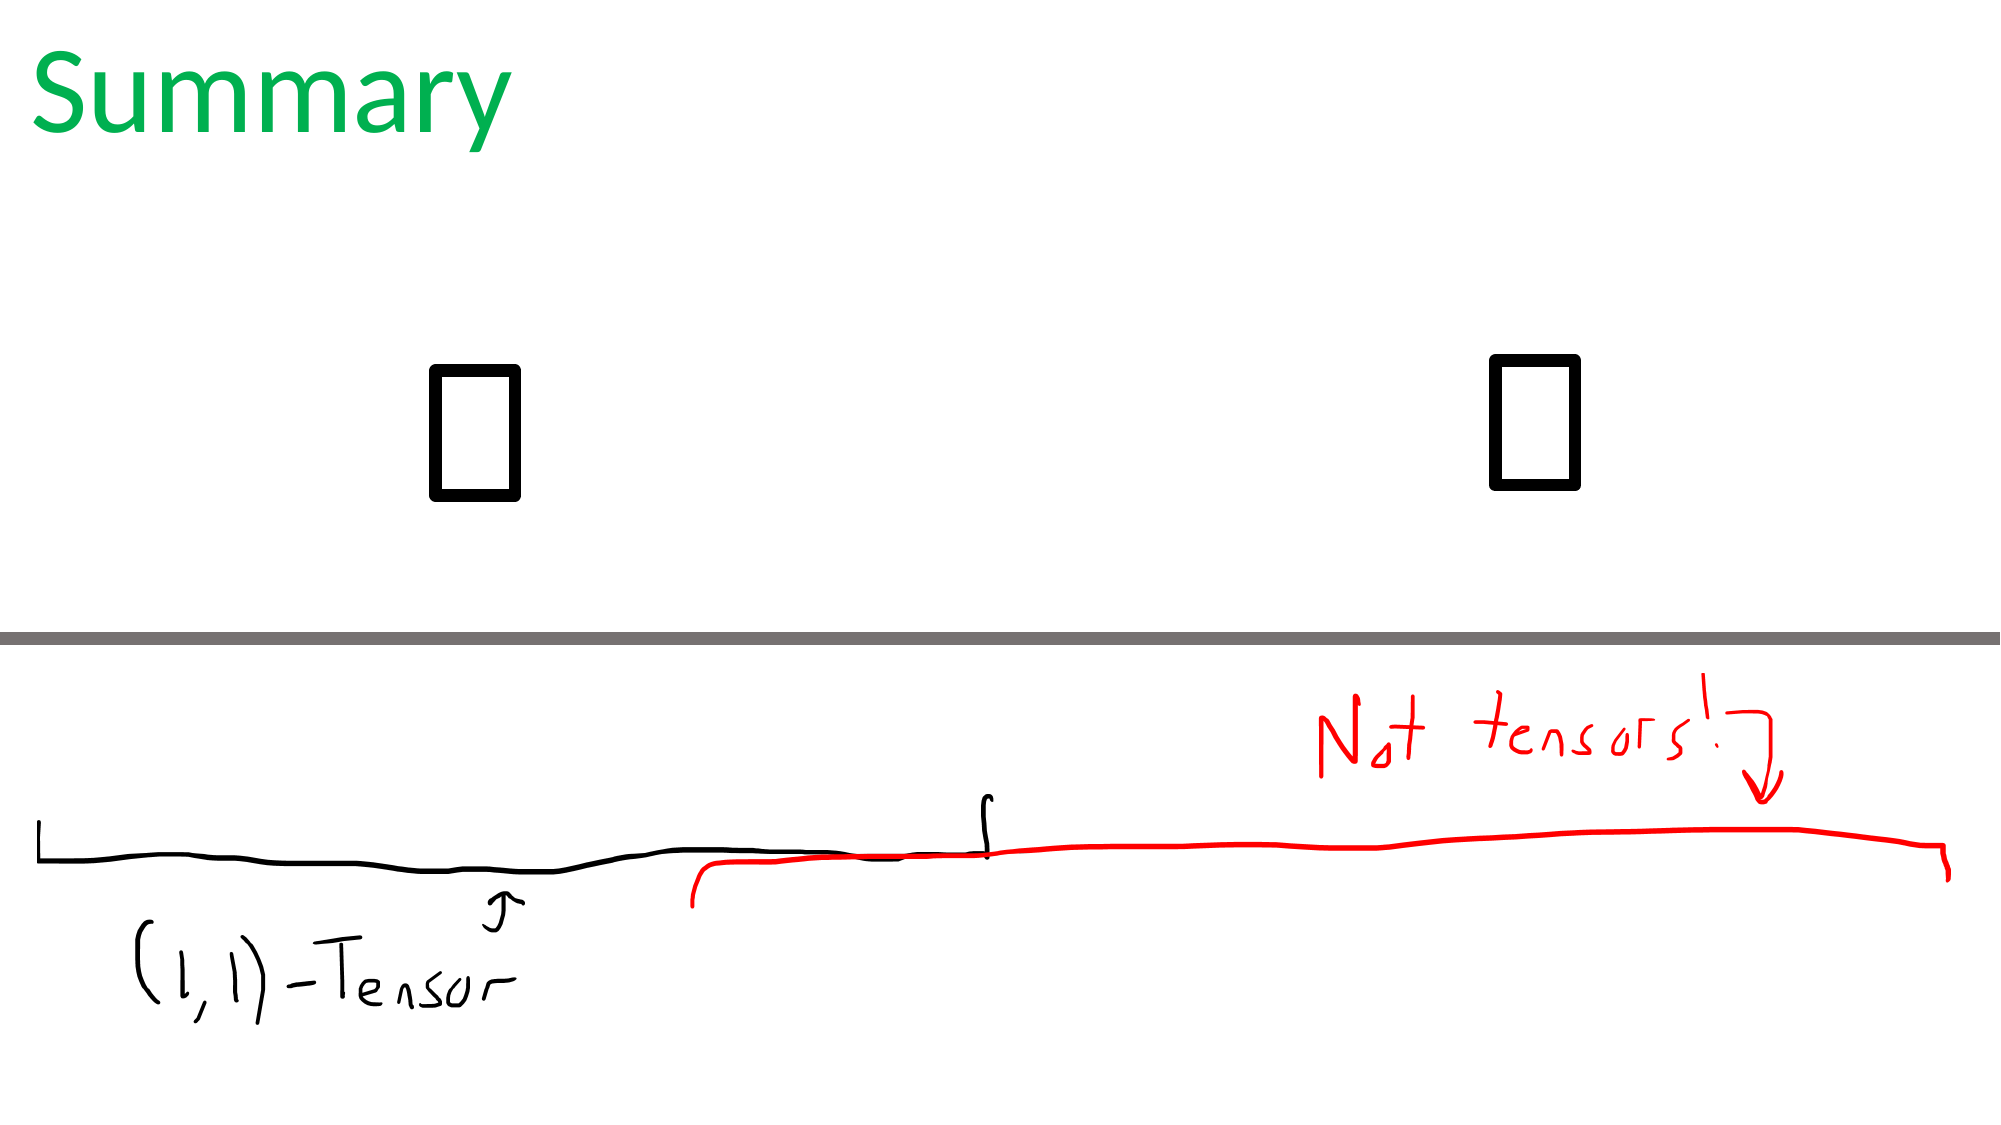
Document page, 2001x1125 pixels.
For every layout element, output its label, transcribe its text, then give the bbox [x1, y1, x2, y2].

text_box Summary [51, 35, 557, 130]
picture [37, 673, 1960, 1034]
